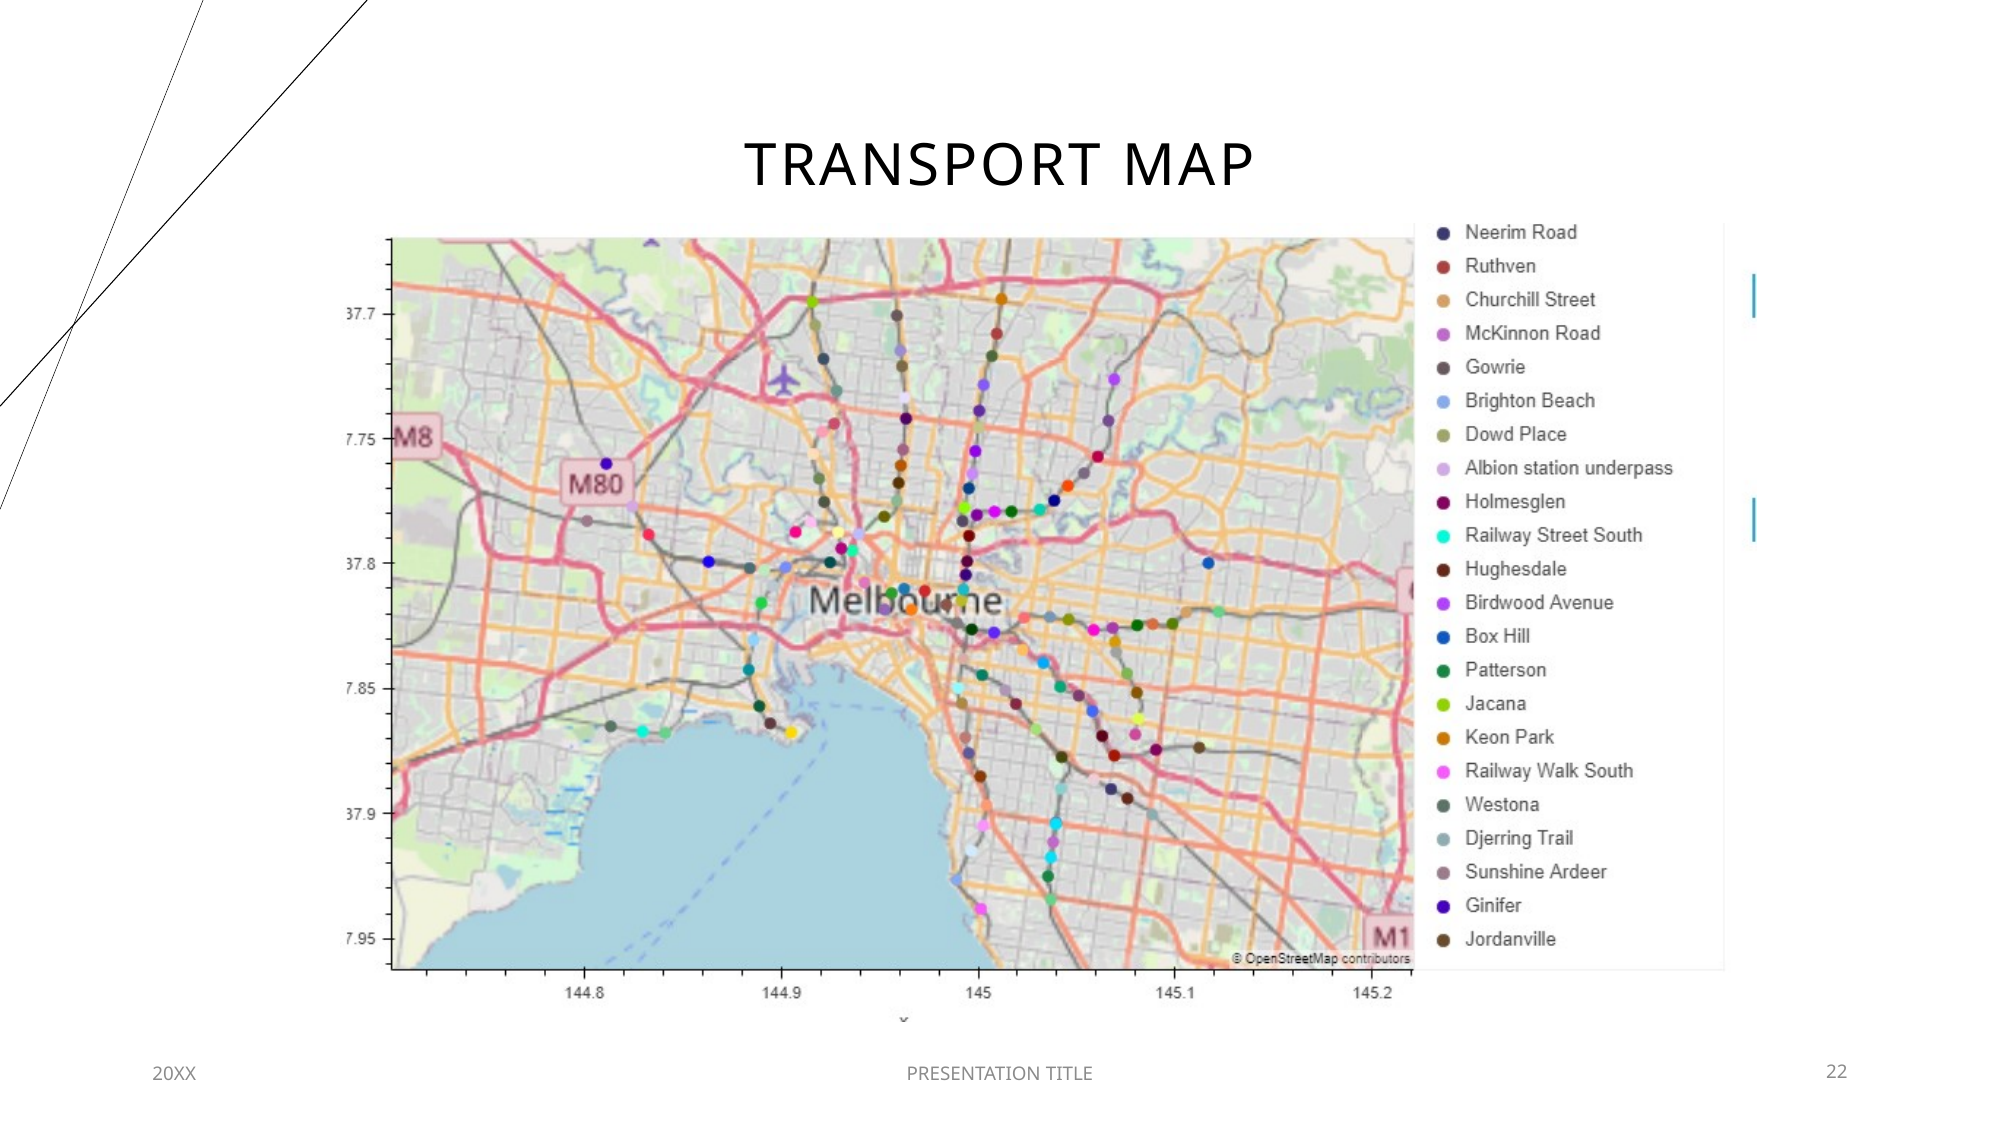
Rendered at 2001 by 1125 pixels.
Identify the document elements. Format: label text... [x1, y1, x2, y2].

picture [340, 223, 1757, 1022]
slide_number 20XX [137, 1042, 588, 1103]
title TRANSPORT map [309, 57, 1691, 276]
slide_number 22 [1412, 1042, 1863, 1103]
footer PRESENTATION TITLE [662, 1042, 1338, 1103]
